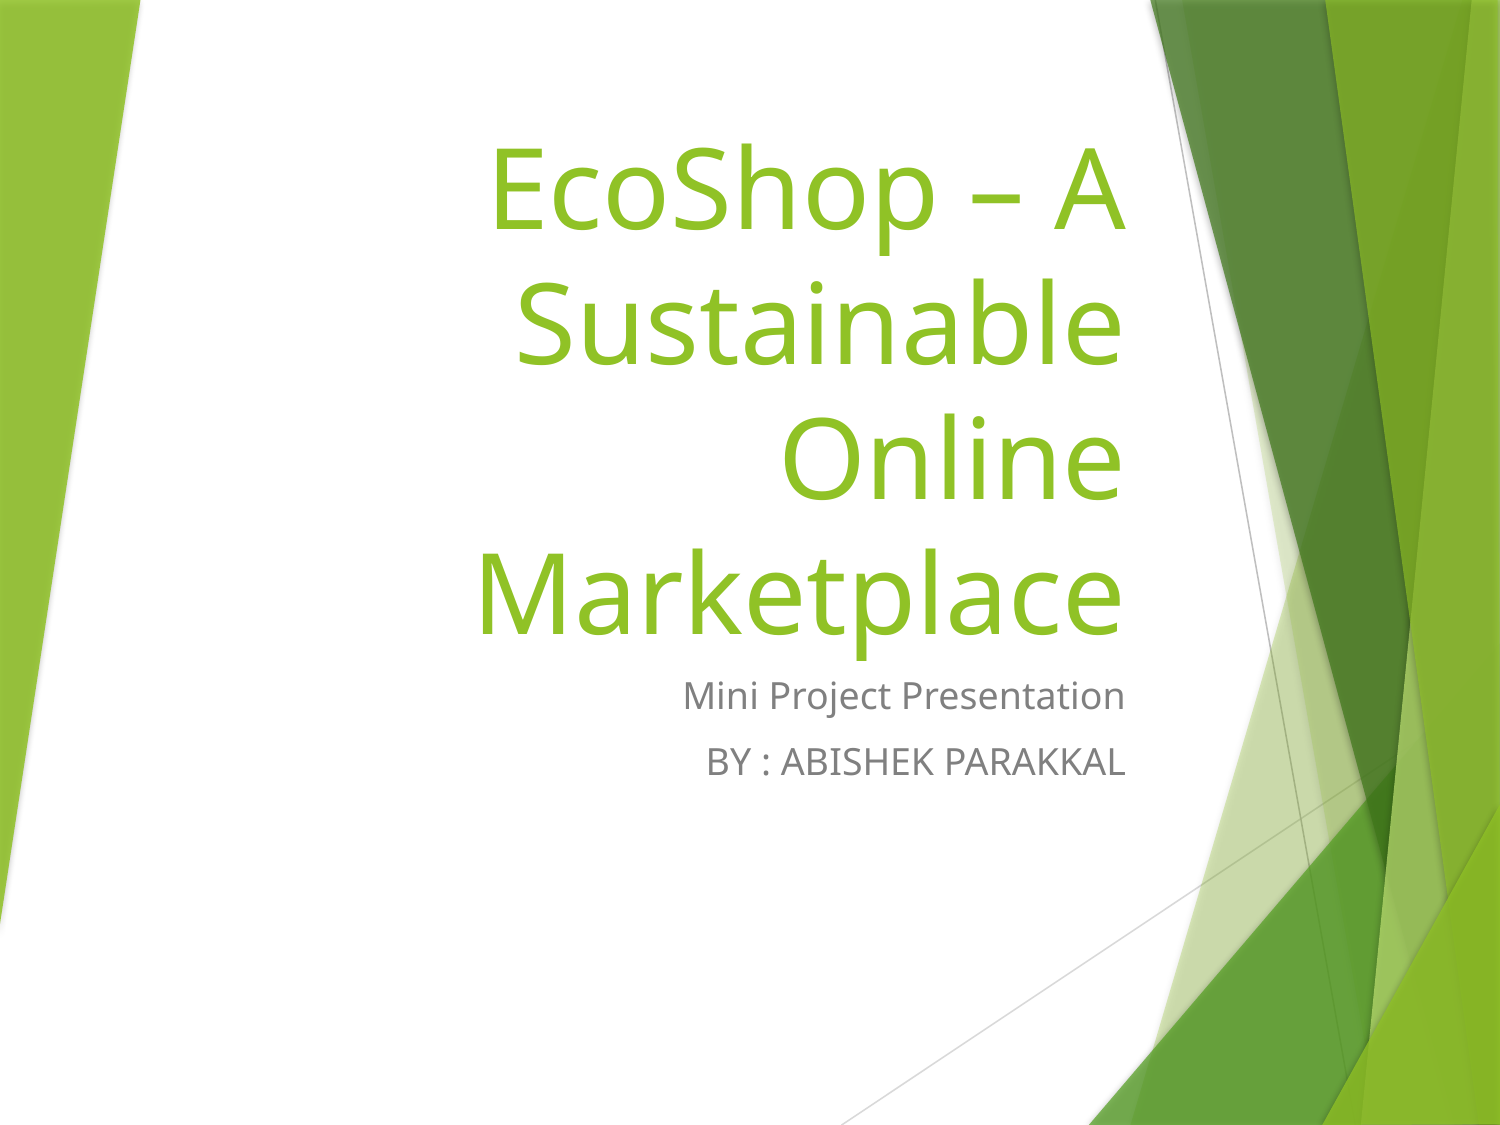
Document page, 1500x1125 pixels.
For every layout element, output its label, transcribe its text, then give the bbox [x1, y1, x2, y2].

title EcoShop – A Sustainable Online Marketplace [185, 394, 1142, 664]
subtitle Mini Project Presentation BY : ABISHEK PARAKKAL [185, 664, 1142, 845]
